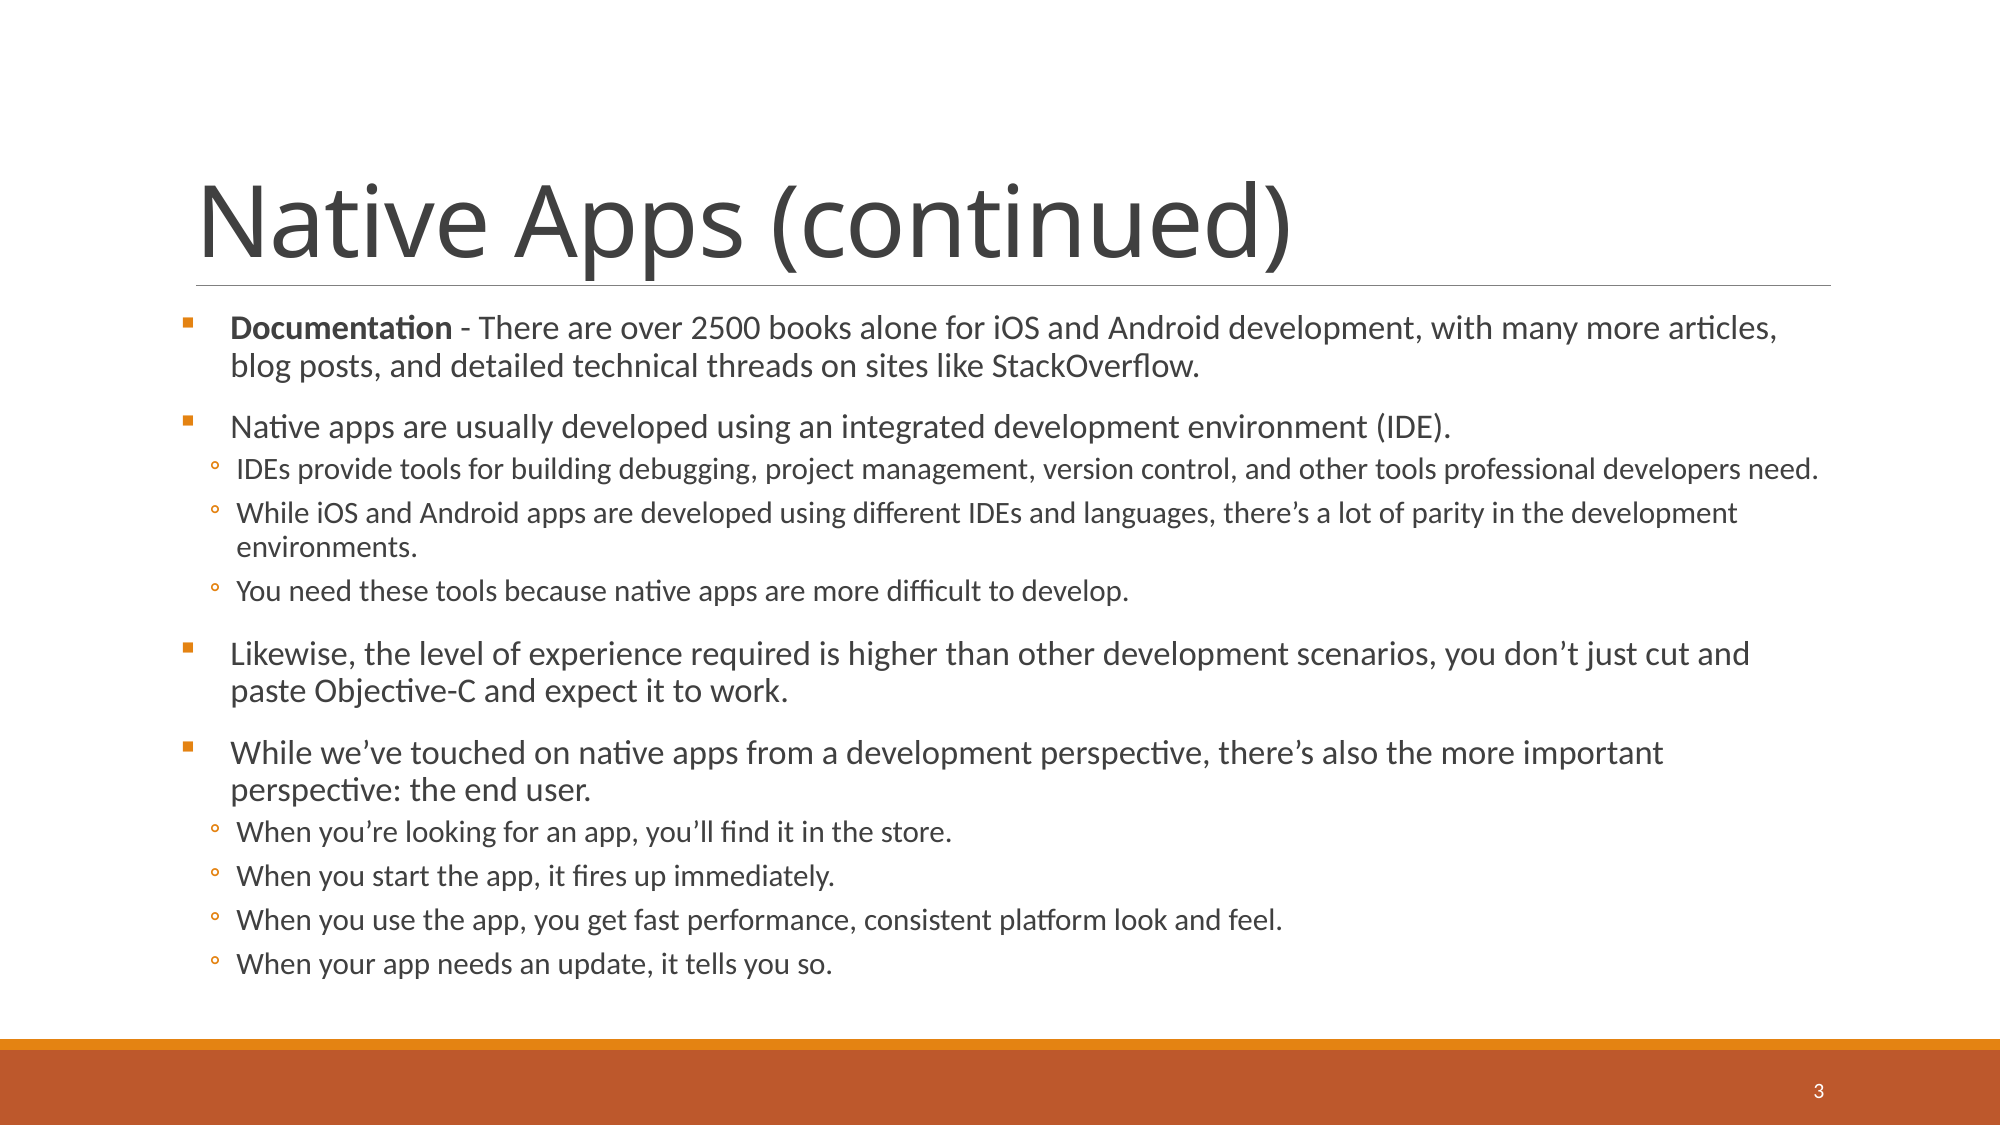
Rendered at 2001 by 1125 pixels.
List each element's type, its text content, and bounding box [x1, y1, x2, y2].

list Documentation - There are over 2500 books alone for iOS and Android development, with many more articles, blog posts, and detailed technical threads on sites like StackOverflow. Native apps are usually developed using an integrated development environment (IDE). IDEs provide tools for building debugging, project management, version control, and other tools professional developers need. While iOS and Android apps are developed using different IDEs and languages, there’s a lot of parity in the development environments. You need these tools because native apps are more difficult to develop. Likewise, the level of experience required is higher than other development scenarios, you don’t just cut and paste Objective-C and expect it to work. While we’ve touched on native apps from a development perspective, there’s also the more important perspective: the end user. When you’re looking for an app, you’ll find it in the store. When you start the app, it fires up immediately. When you use the app, you get fast performance, consistent platform look and feel. When your app needs an update, it tells you so. [180, 302, 1830, 1031]
title Native Apps (continued) [180, 47, 1830, 285]
slide_number 3 [1624, 1059, 1840, 1120]
